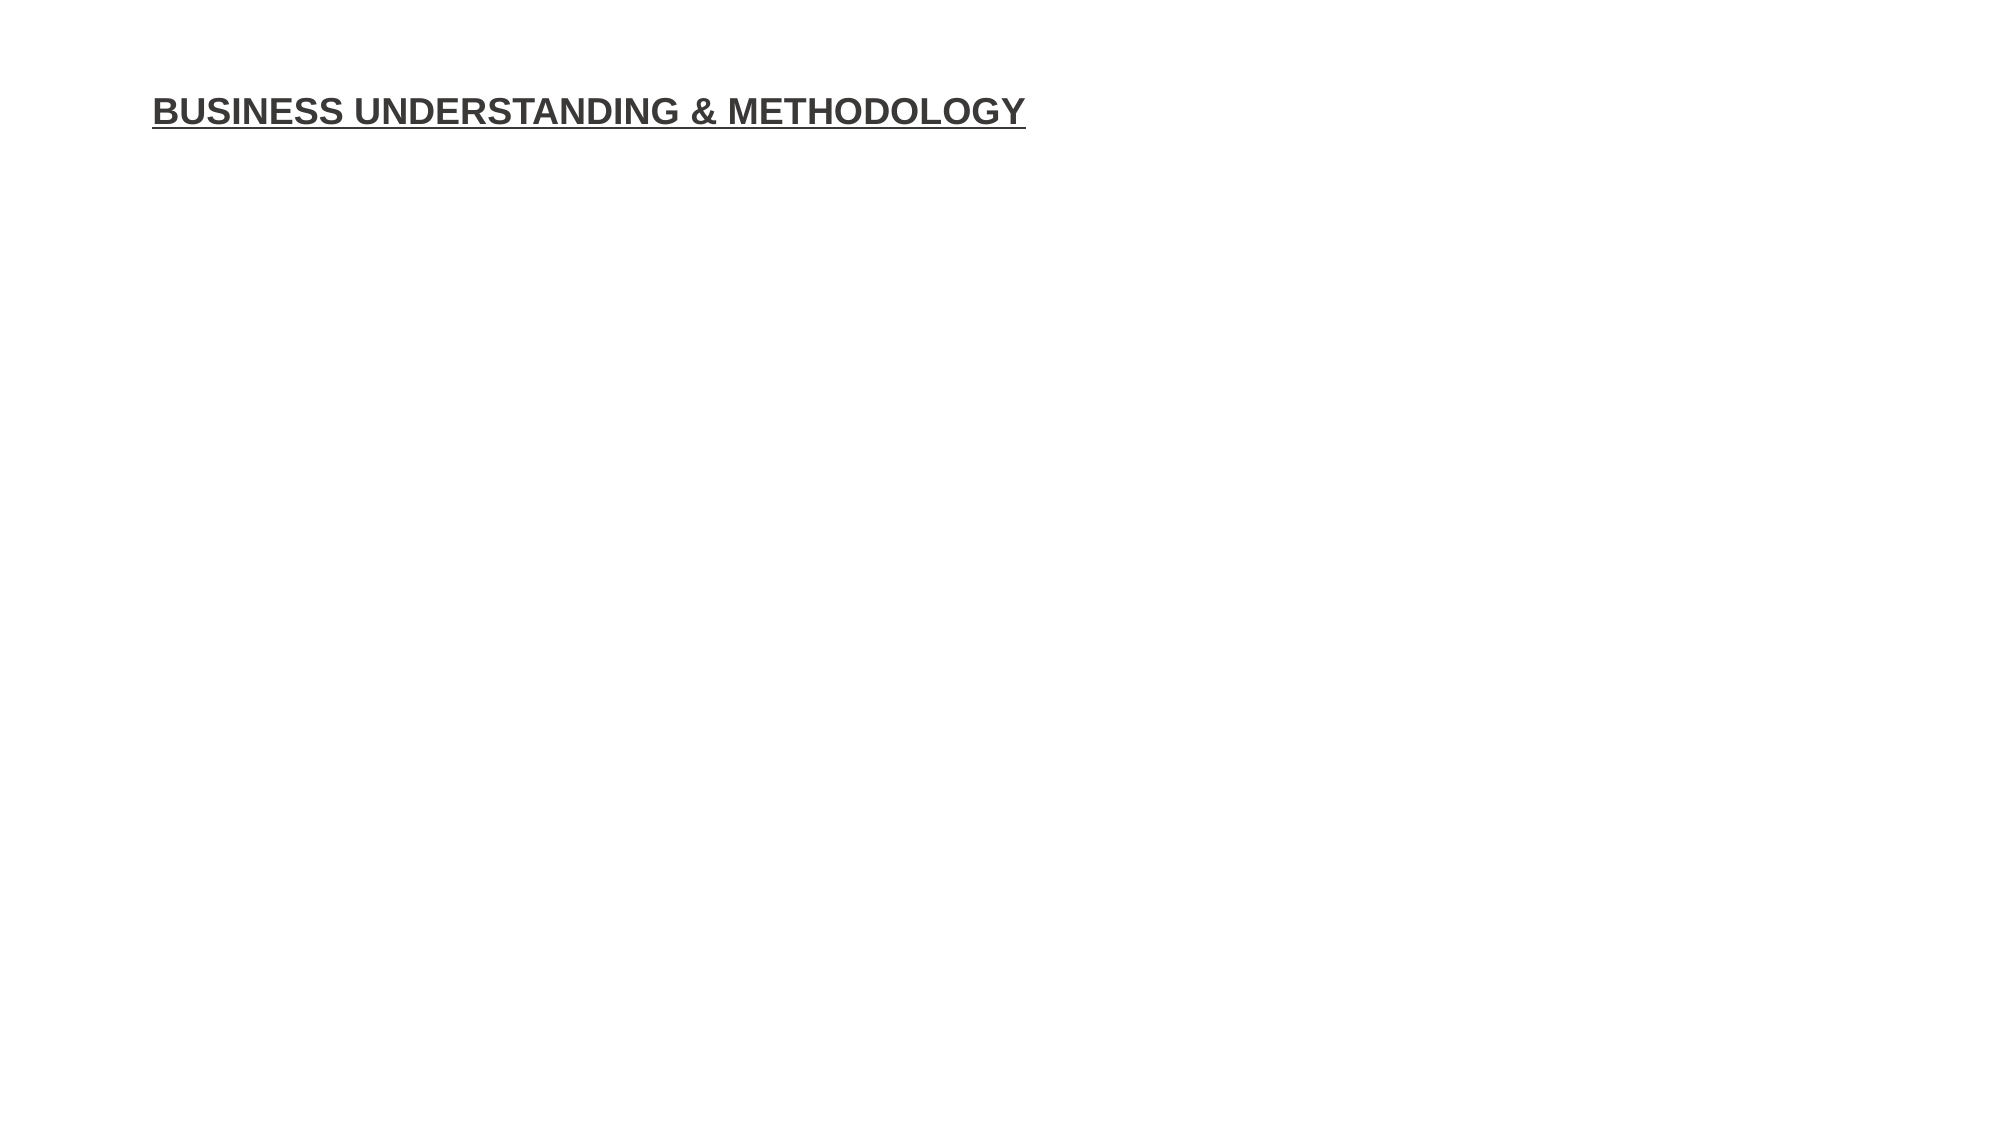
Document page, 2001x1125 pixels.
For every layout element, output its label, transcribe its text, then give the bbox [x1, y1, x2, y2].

title BUSINESS UNDERSTANDING & METHODOLOGY [137, 59, 1863, 166]
